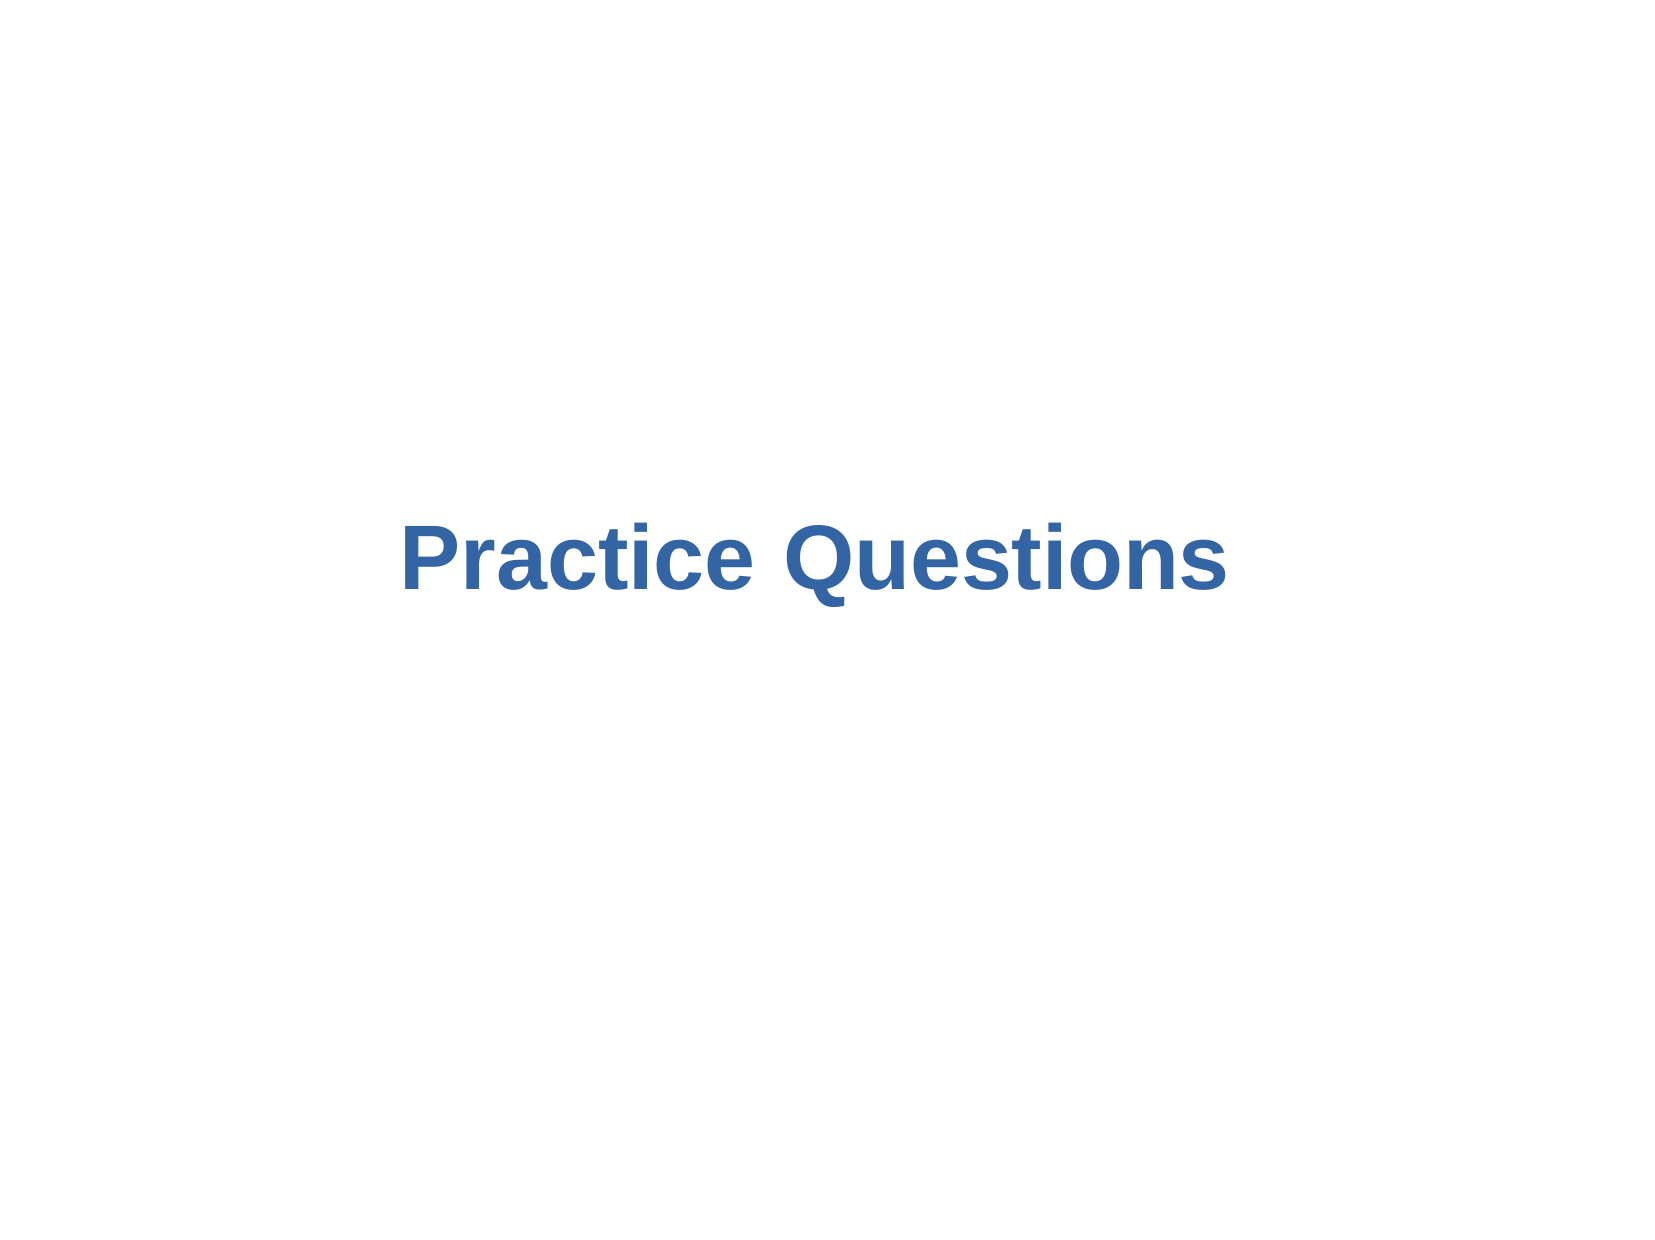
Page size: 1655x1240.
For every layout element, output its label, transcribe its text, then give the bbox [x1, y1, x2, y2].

title Practice Questions [397, 496, 1232, 706]
